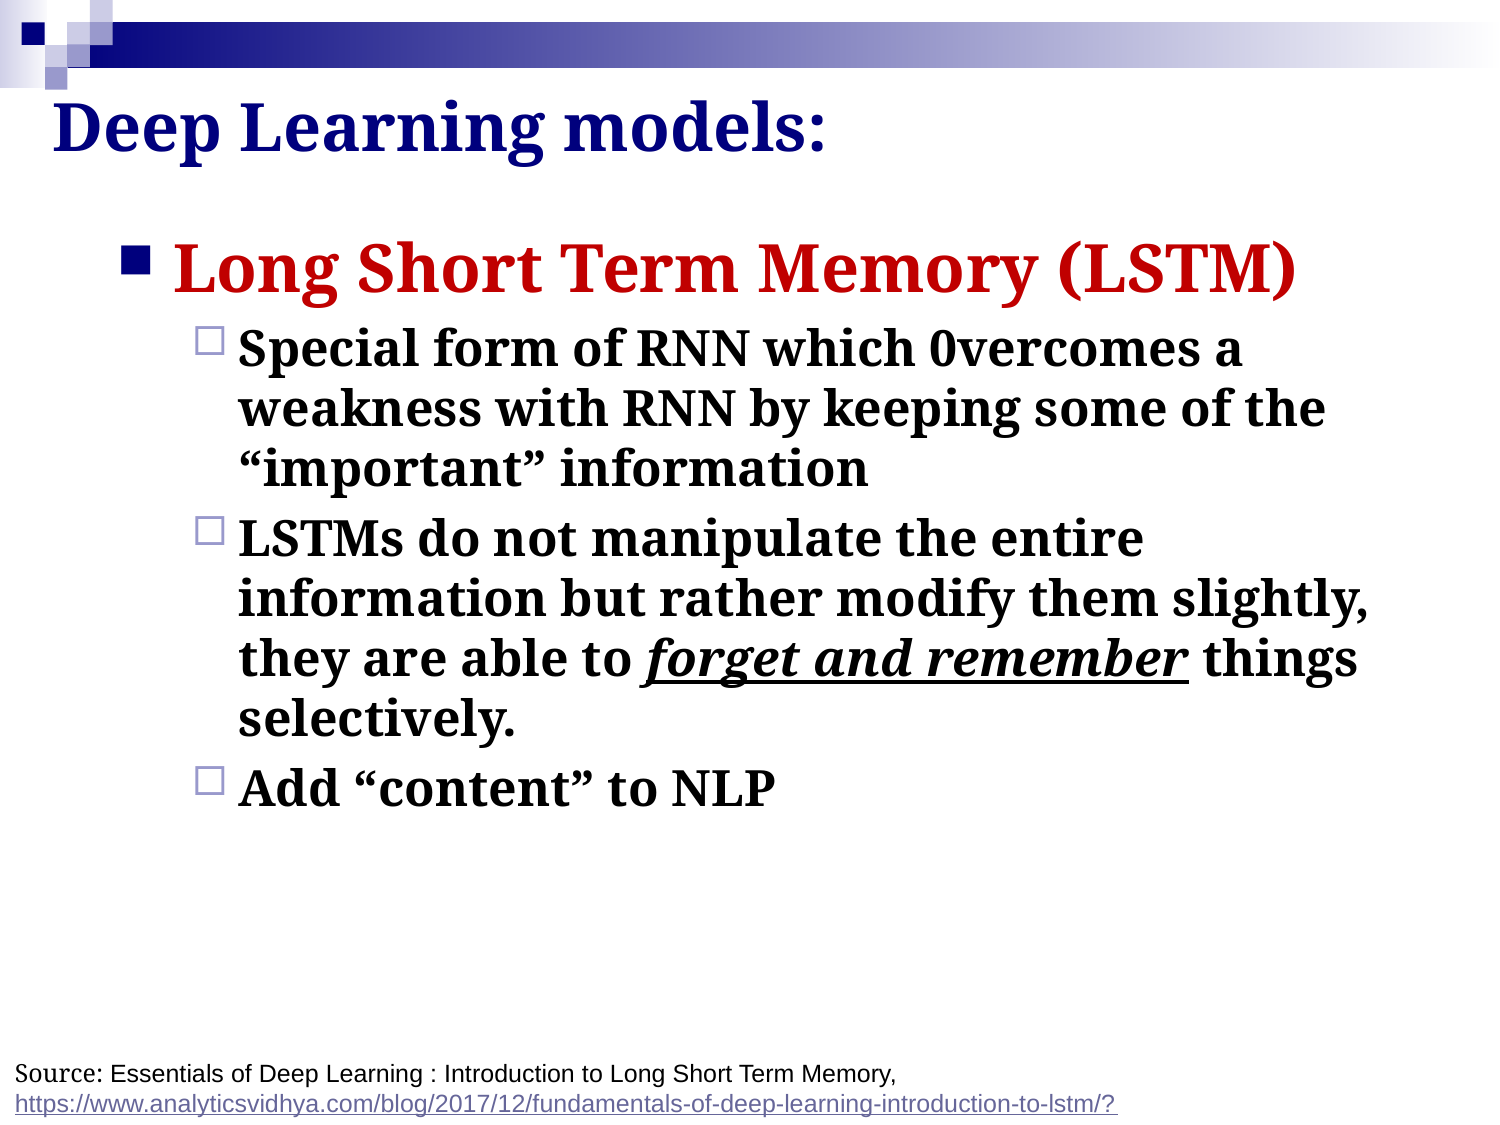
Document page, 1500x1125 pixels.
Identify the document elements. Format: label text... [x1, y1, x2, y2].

title Deep Learning models: [37, 62, 1463, 188]
list Long Short Term Memory (LSTM) Special form of RNN which 0vercomes a weakness with RNN by keeping some of the “important” information LSTMs do not manipulate the entire information but rather modify them slightly, they are able to forget and remember things selectively. Add “content” to NLP [102, 218, 1463, 1025]
text_box Source: Essentials of Deep Learning : Introduction to Long Short Term Memory, https://www.analyticsvidhya.com/blog/2017/12/fundamentals-of-deep-learning-introduction-to-lstm/? [0, 1049, 1500, 1125]
